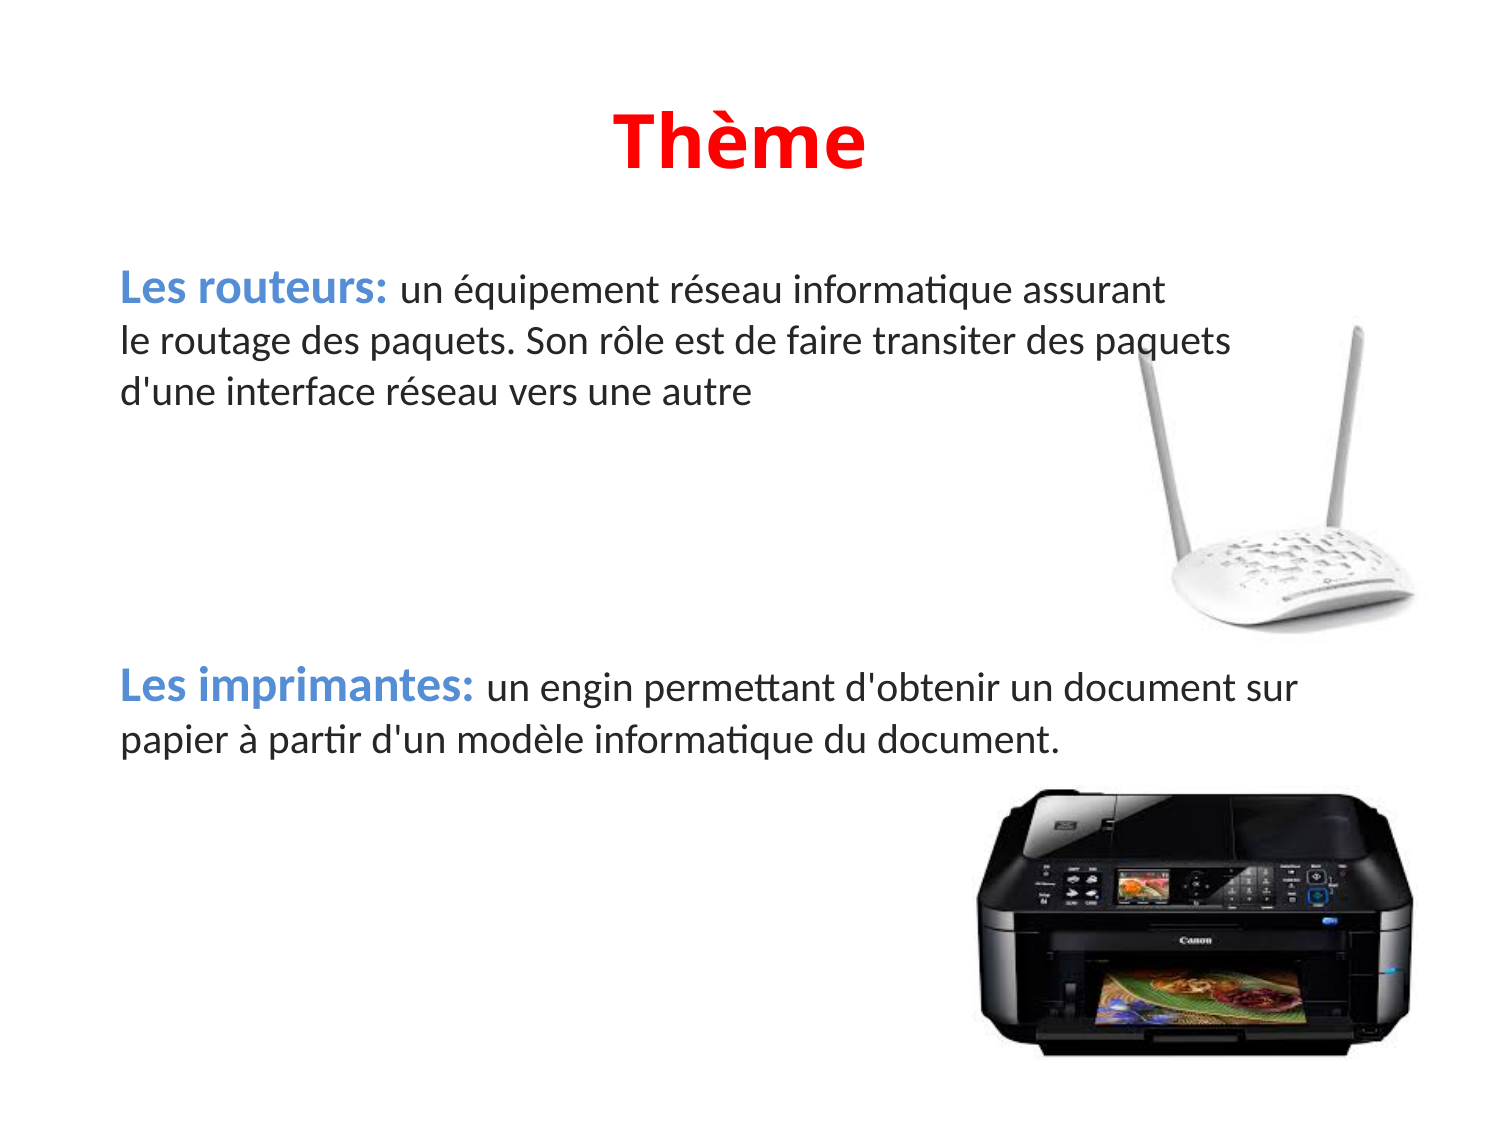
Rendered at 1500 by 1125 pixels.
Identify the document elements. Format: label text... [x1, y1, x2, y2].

title Thème [75, 45, 1425, 233]
picture [972, 784, 1419, 1062]
text_box Les routeurs: un équipement réseau informatique assurant le routage des paquets. Son rôle est de faire transiter des paquets d'une interface réseau vers une autre [105, 246, 1453, 421]
text_box Les imprimantes: un engin permettant d'obtenir un document sur papier à partir d'un modèle informatique du document. [105, 644, 1360, 770]
picture [1101, 304, 1454, 657]
